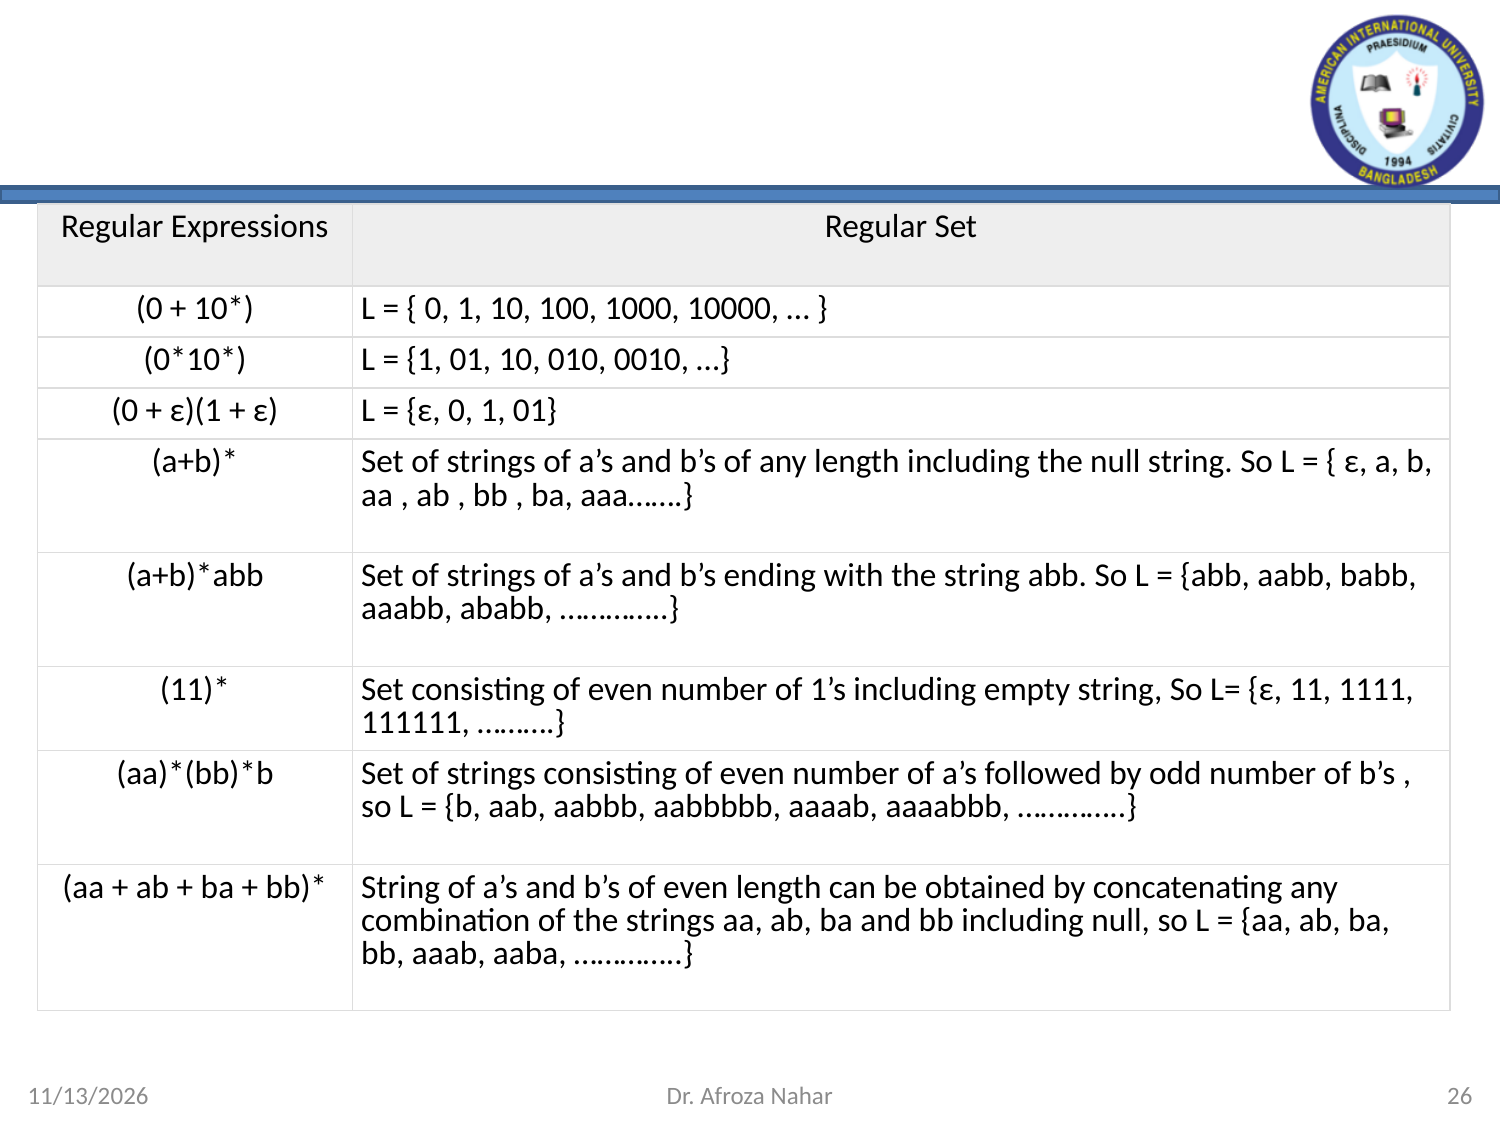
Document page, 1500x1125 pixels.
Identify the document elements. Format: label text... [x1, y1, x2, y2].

table_cell L = {ε, 0, 1, 01} [353, 389, 1449, 438]
table_cell (0 + ε)(1 + ε) [38, 389, 352, 438]
footer Dr. Afroza Nahar [512, 1065, 988, 1125]
table_cell (a+b)* [38, 440, 352, 552]
table_cell Set of strings of a’s and b’s ending with the string abb. So L = {abb, aabb, babb, aaabb, ababb, …………..} [353, 553, 1449, 666]
table_cell L = {1, 01, 10, 010, 0010, …} [353, 338, 1449, 387]
table_cell (aa + ab + ba + bb)* [38, 865, 352, 1010]
picture [1307, 11, 1488, 191]
table_cell L = { 0, 1, 10, 100, 1000, 10000, … } [353, 287, 1449, 336]
table_cell Set of strings consisting of even number of a’s followed by odd number of b’s , so L = {b, aab, aabbb, aabbbbb, aaaab, aaaabbb, …………..} [353, 751, 1449, 864]
table_cell String of a’s and b’s of even length can be obtained by concatenating any combination of the strings aa, ab, ba and bb including null, so L = {aa, ab, ba, bb, aaab, aaba, …………..} [353, 865, 1449, 1010]
table_cell (a+b)*abb [38, 553, 352, 666]
table_cell Set consisting of even number of 1’s including empty string, So L= {ε, 11, 1111, 111111, ……….} [353, 667, 1449, 750]
slide_number 26 [1137, 1065, 1488, 1125]
table_cell (0*10*) [38, 338, 352, 387]
table_cell (0 + 10*) [38, 287, 352, 336]
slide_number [12, 1065, 363, 1125]
table_cell (aa)*(bb)*b [38, 751, 352, 864]
table_header Regular Expressions [38, 205, 352, 285]
table_cell Set of strings of a’s and b’s of any length including the null string. So L = { ε, a, b, aa , ab , bb , ba, aaa…….} [353, 440, 1449, 552]
table_cell (11)* [38, 667, 352, 750]
table_header Regular Set [353, 205, 1449, 285]
